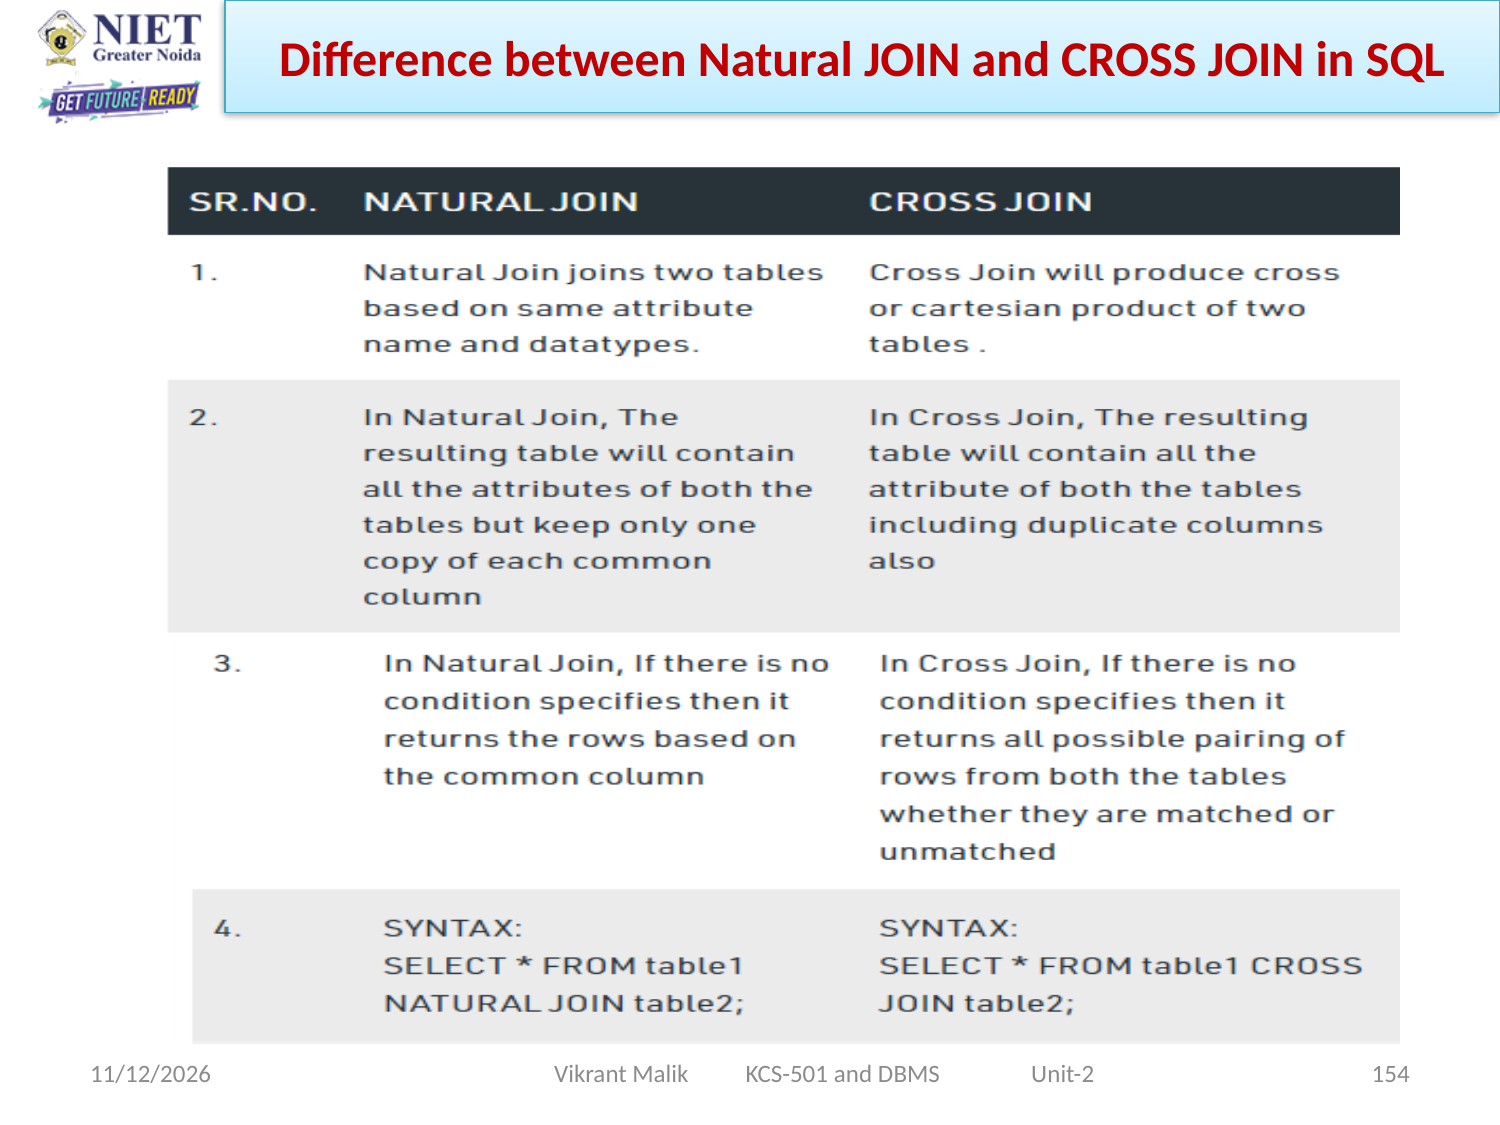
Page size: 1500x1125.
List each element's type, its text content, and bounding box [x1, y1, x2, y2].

text_box Difference between Natural JOIN and CROSS JOIN in SQL [238, 0, 1500, 113]
slide_number 154 [1074, 1042, 1425, 1103]
picture [174, 637, 1401, 1044]
picture [0, 0, 238, 135]
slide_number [75, 1042, 412, 1103]
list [162, 162, 1401, 638]
footer Vikrant Malik KCS-501 and DBMS Unit-2 [412, 1052, 1074, 1103]
